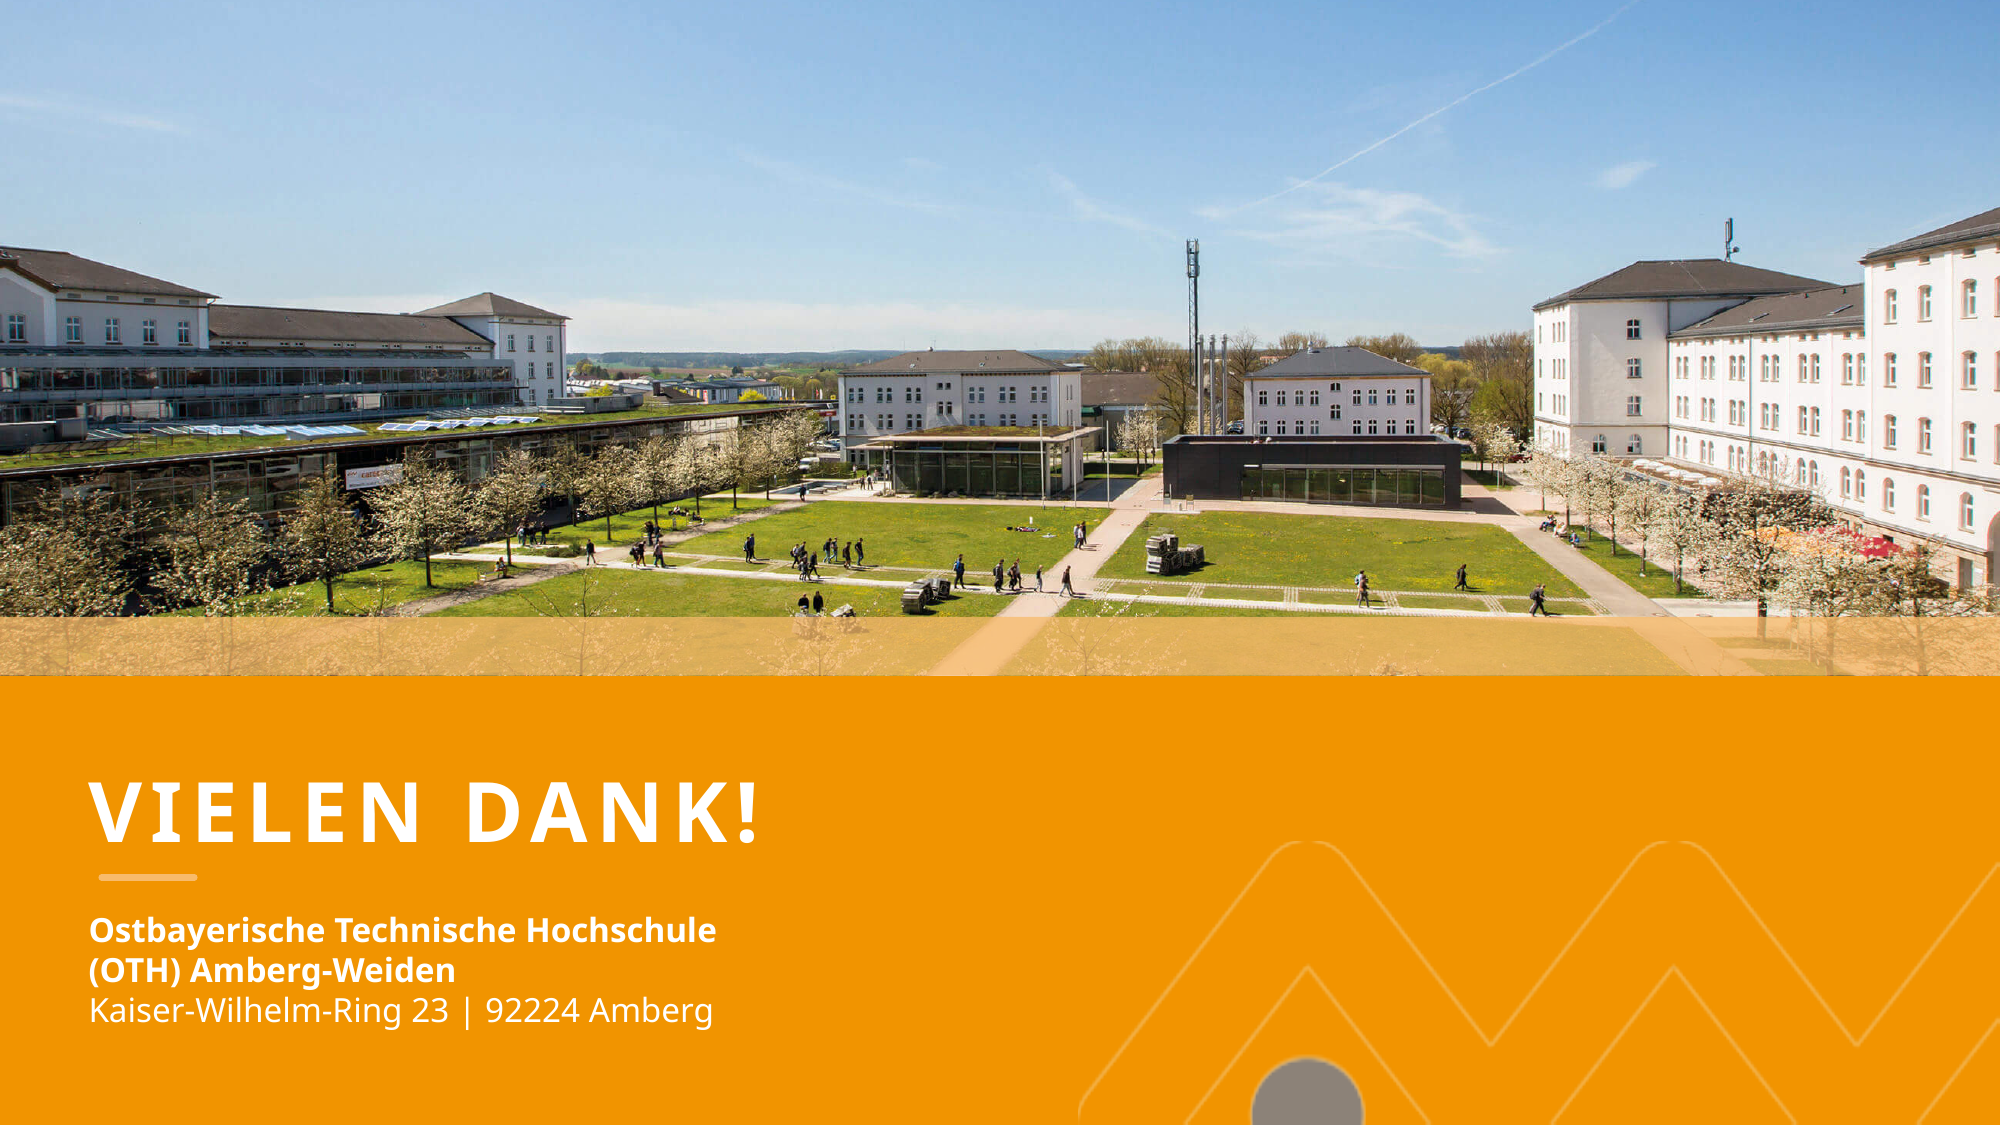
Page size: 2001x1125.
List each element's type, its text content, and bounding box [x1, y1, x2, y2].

list Ostbayerische Technische Hochschule (OTH) Amberg-Weiden Kaiser-Wilhelm-Ring 23 | 92224 Amberg [88, 909, 1388, 1043]
title Vielen Dank! [88, 771, 1912, 860]
picture [0, 0, 2000, 677]
